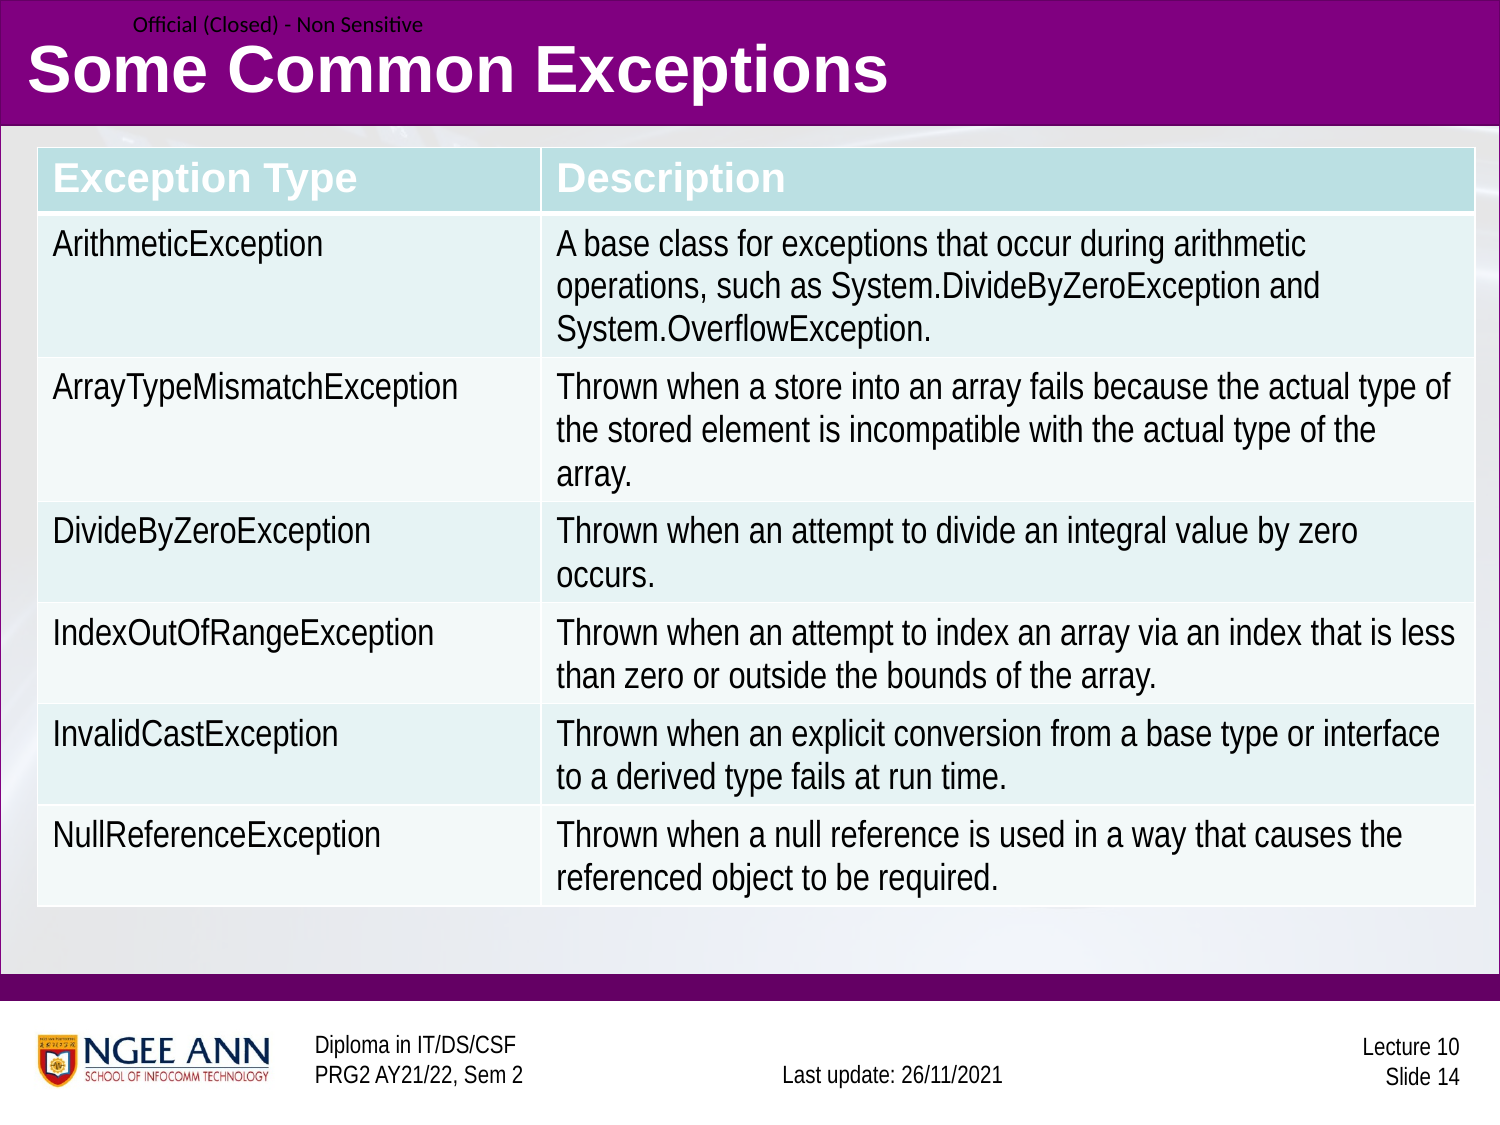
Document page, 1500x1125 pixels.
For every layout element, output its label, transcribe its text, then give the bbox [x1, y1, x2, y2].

table_cell NullReferenceException [38, 806, 540, 905]
picture [12, 1012, 294, 1109]
title Some Common Exceptions [12, 19, 1488, 113]
table_cell InvalidCastException [38, 704, 540, 804]
table_header Description [542, 148, 1474, 211]
table_cell Thrown when an attempt to index an array via an index that is less than zero or outside the bounds of the array. [542, 603, 1474, 703]
table_cell IndexOutOfRangeException [38, 603, 540, 703]
table_header Exception Type [38, 148, 540, 211]
table_cell A base class for exceptions that occur during arithmetic operations, such as System.DivideByZeroException and System.OverflowException. [542, 216, 1474, 357]
table_cell DivideByZeroException [38, 502, 540, 602]
table_cell Thrown when an attempt to divide an integral value by zero occurs. [542, 502, 1474, 602]
table_cell Thrown when a null reference is used in a way that causes the referenced object to be required. [542, 806, 1474, 905]
table_cell ArrayTypeMismatchException [38, 358, 540, 501]
table_cell Thrown when an explicit conversion from a base type or interface to a derived type fails at run time. [542, 704, 1474, 804]
table_cell ArithmeticException [38, 216, 540, 357]
table_cell Thrown when a store into an array fails because the actual type of the stored element is incompatible with the actual type of the array. [542, 358, 1474, 501]
